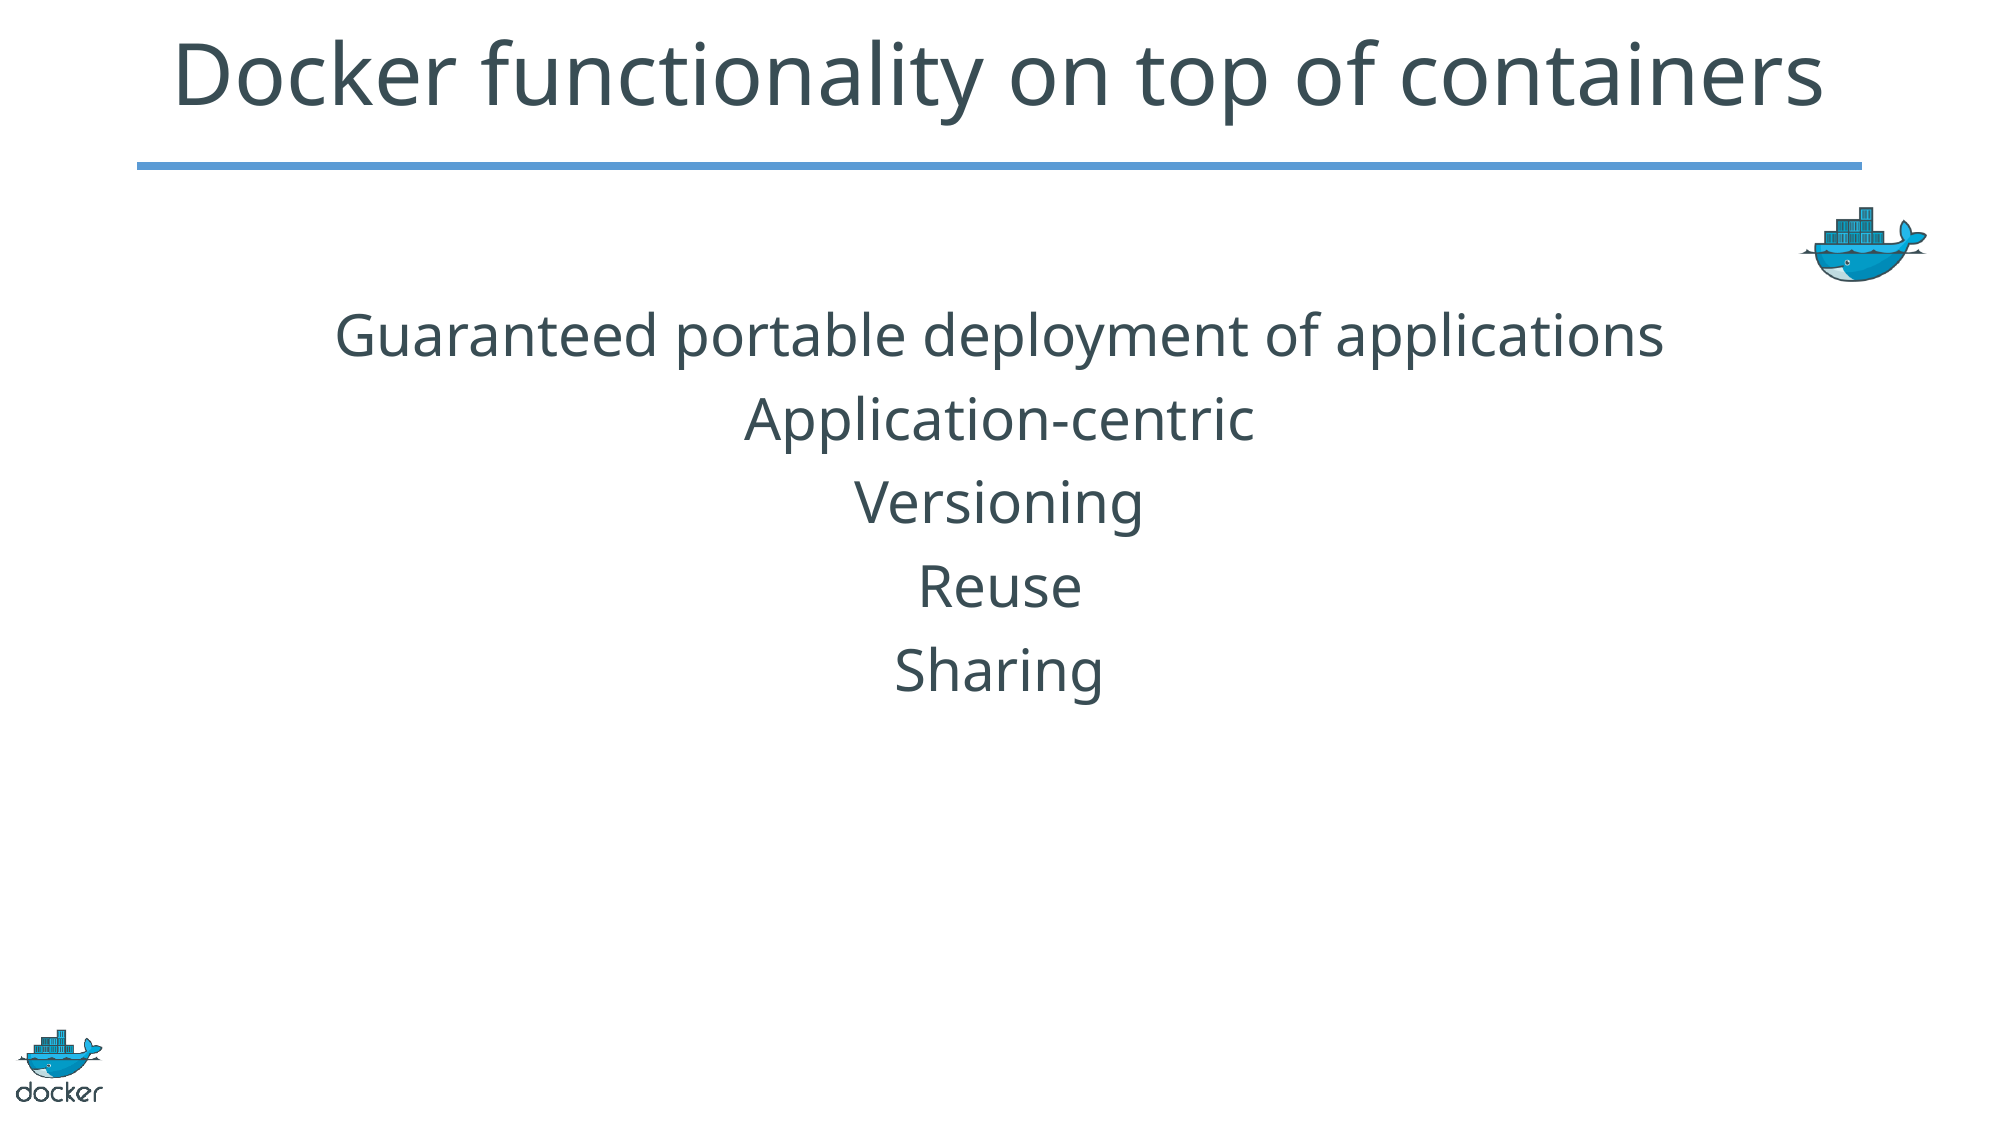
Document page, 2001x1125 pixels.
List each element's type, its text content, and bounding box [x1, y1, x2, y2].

text_box [136, 380, 1143, 460]
title Docker functionality on top of containers [137, 22, 1863, 133]
picture [0, 1010, 131, 1121]
picture [1798, 207, 1927, 282]
list Guaranteed portable deployment of applications Application-centric Versioning Reuse Sharing [137, 207, 1863, 1014]
